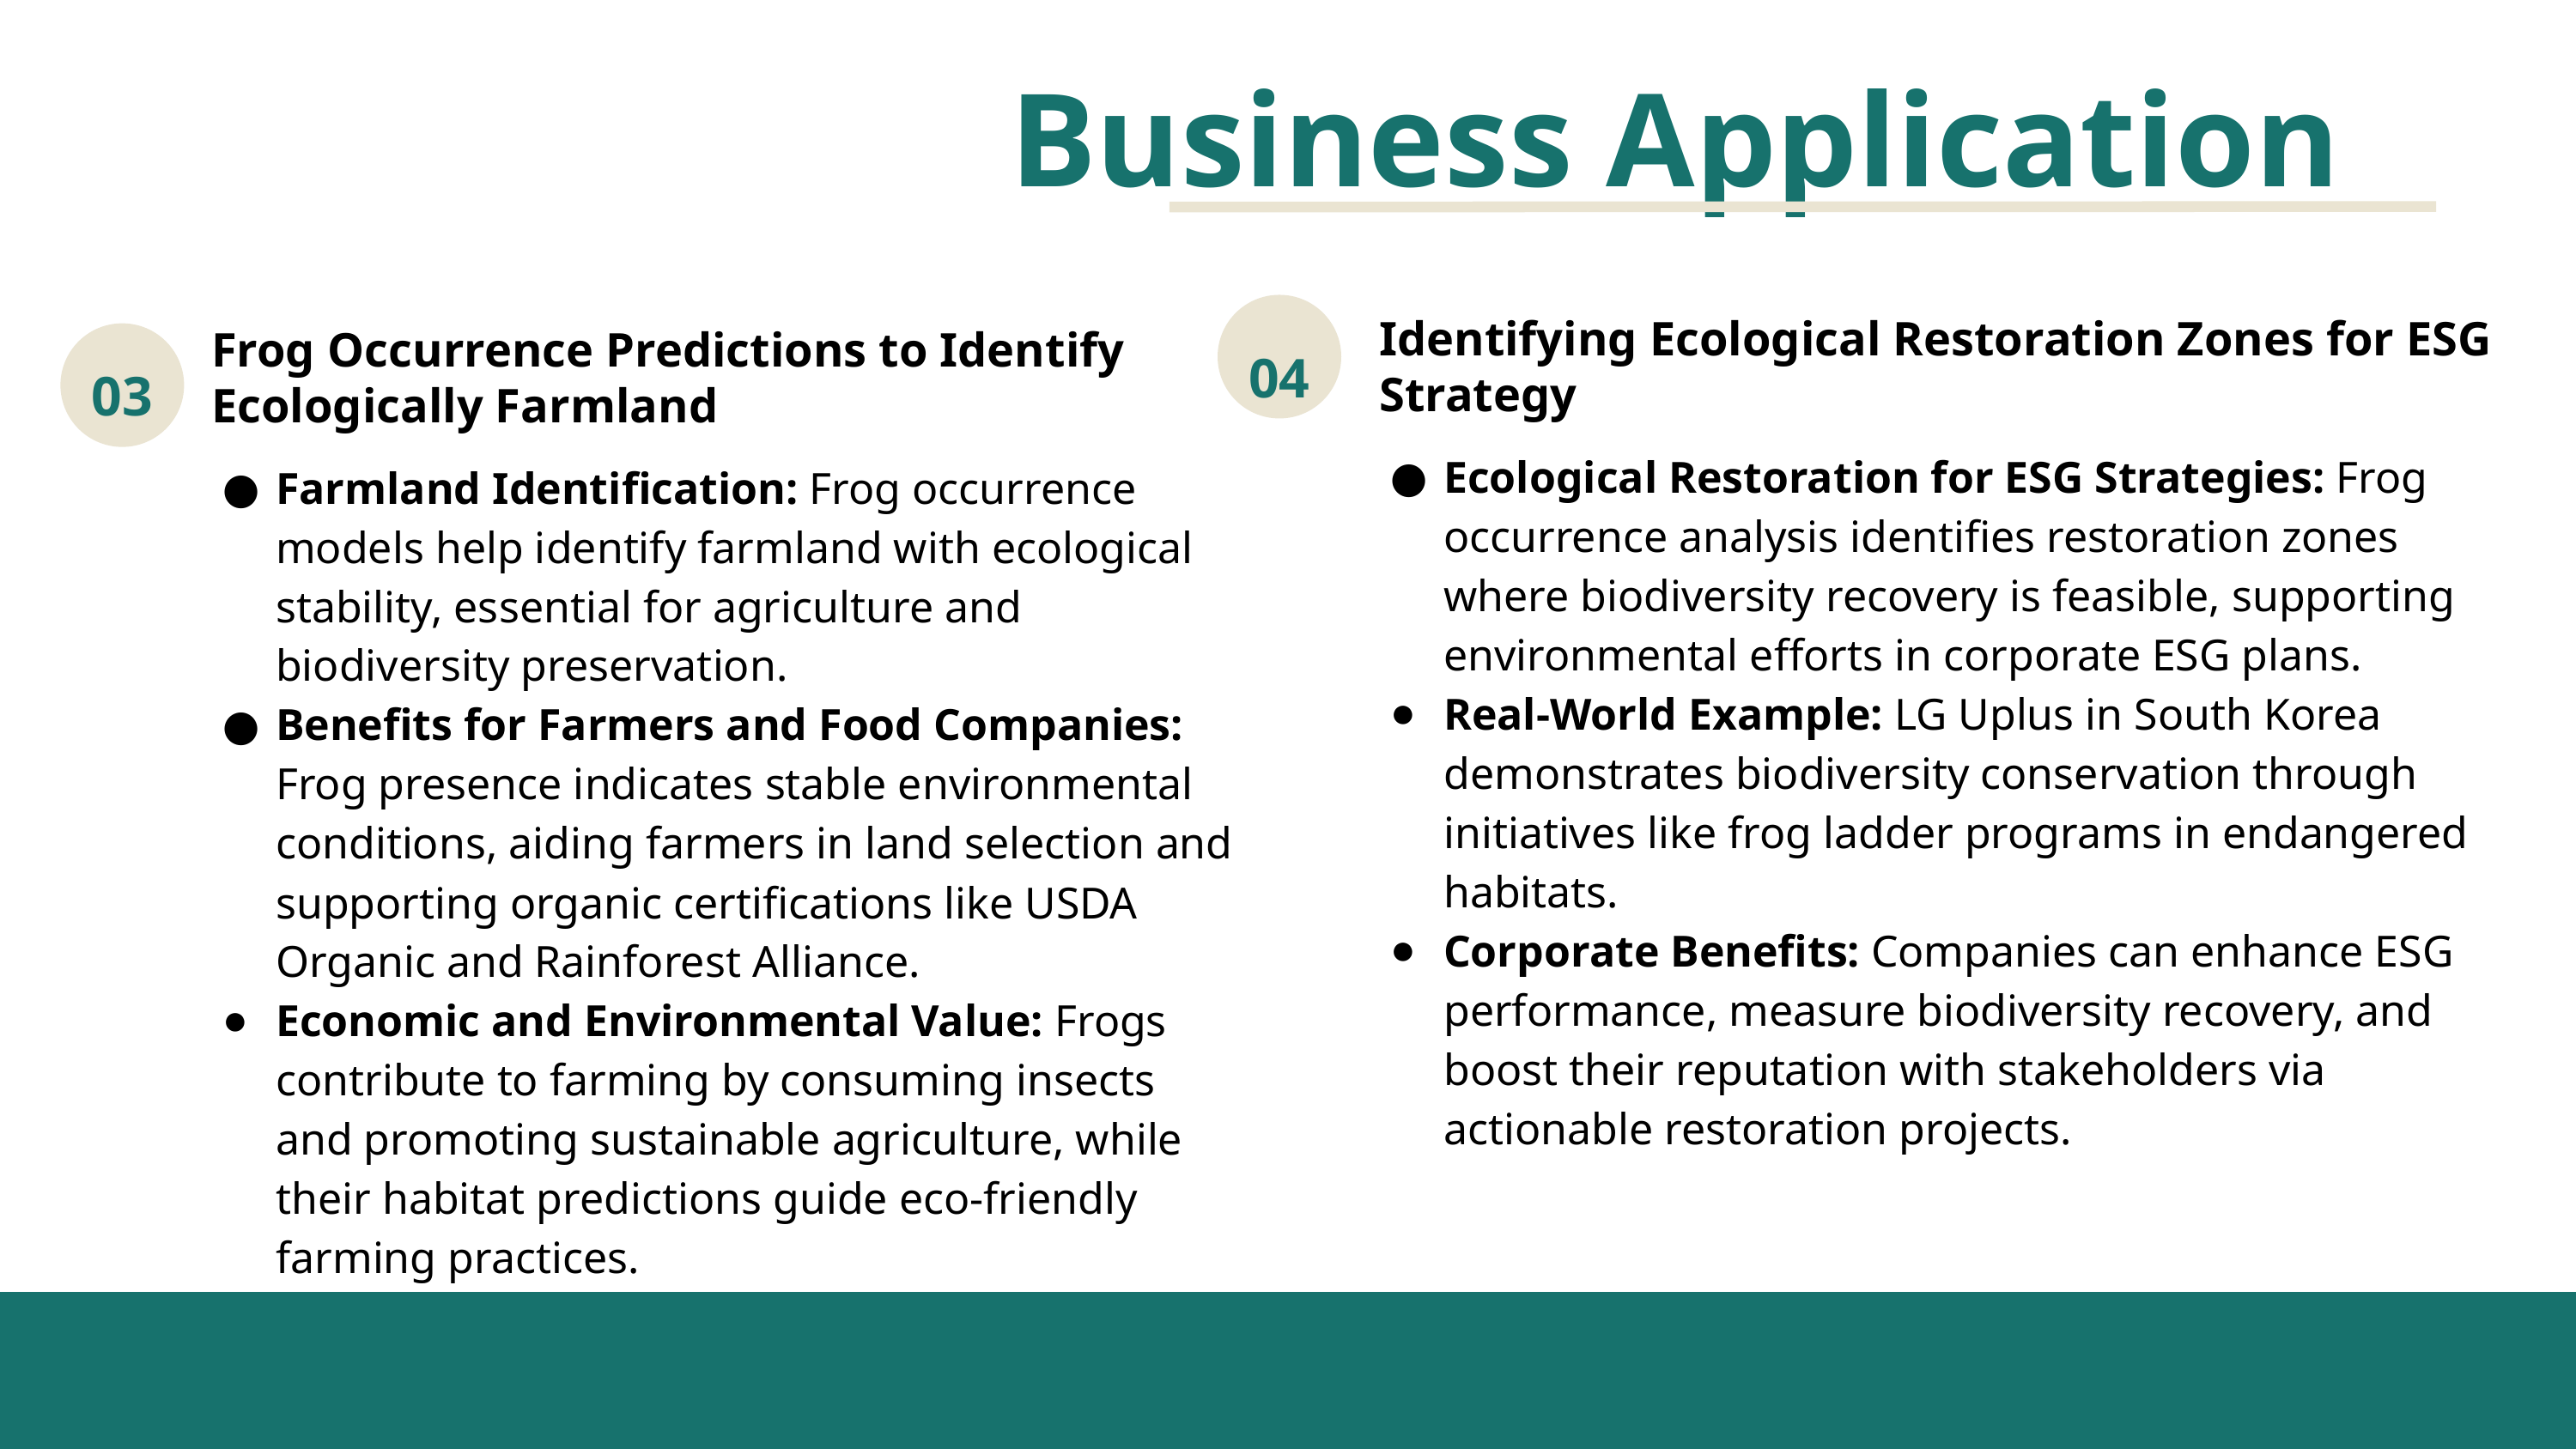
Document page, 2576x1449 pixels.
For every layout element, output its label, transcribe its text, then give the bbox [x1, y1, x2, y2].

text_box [1217, 294, 1342, 419]
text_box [60, 323, 185, 447]
text_box Identifying Ecological Restoration Zones for ESG Strategy Ecological Restoration for ESG Strategies: Frog occurrence analysis identifies restoration zones where biodiversity recovery is feasible, supporting environmental efforts in corporate ESG plans. Real-World Example: LG Uplus in South Korea demonstrates biodiversity conservation through initiatives like frog ladder programs in endangered habitats. Corporate Benefits: Companies can enhance ESG performance, measure biodiversity recovery, and boost their reputation with stakeholders via actionable restoration projects. [1366, 296, 2528, 1085]
text_box [0, 1292, 2576, 1449]
text_box Frog Occurrence Predictions to Identify Ecologically Farmland Farmland Identification: Frog occurrence models help identify farmland with ecological stability, essential for agriculture and biodiversity preservation. Benefits for Farmers and Food Companies: Frog presence indicates stable environmental conditions, aiding farmers in land selection and supporting organic certifications like USDA Organic and Rainforest Alliance. Economic and Environmental Value: Frogs contribute to farming by consuming insects and promoting sustainable agriculture, while their habitat predictions guide eco-friendly farming practices. [198, 307, 1255, 939]
text_box Business Application [1010, 50, 2435, 213]
